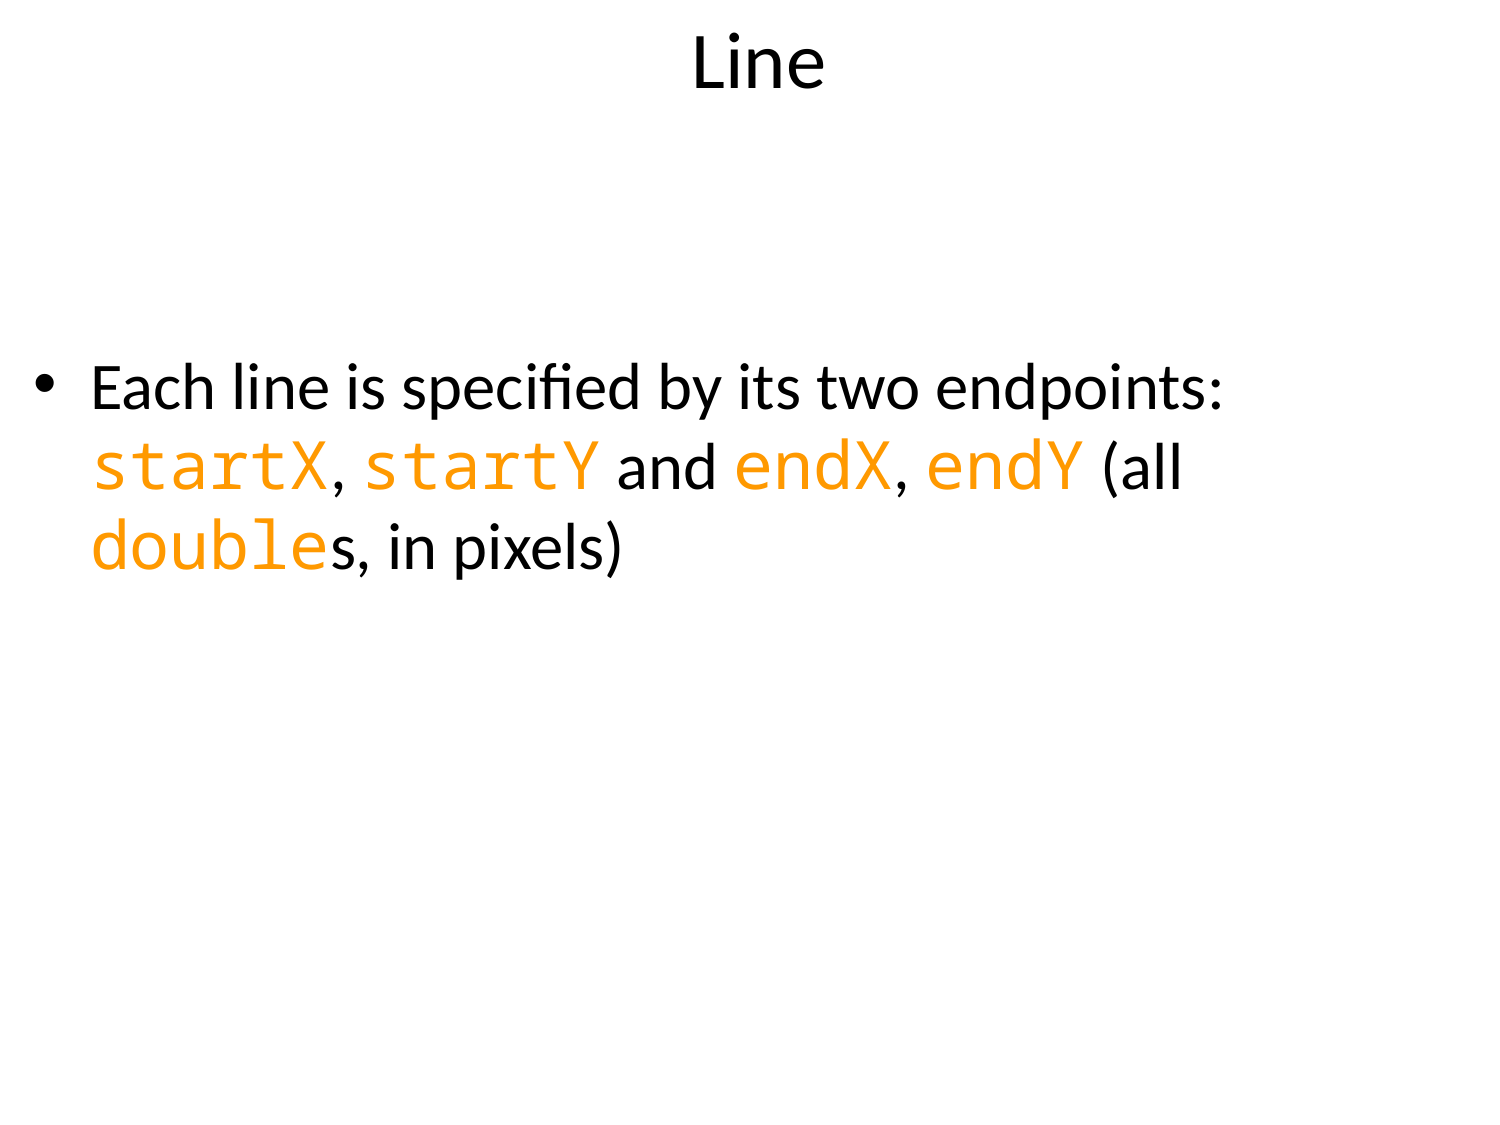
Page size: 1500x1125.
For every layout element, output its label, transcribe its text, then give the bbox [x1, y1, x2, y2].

title Line [0, 0, 1500, 113]
list Each line is specified by its two endpoints: startX, startY and endX, endY (all doubles, in pixels) [18, 148, 1482, 1069]
